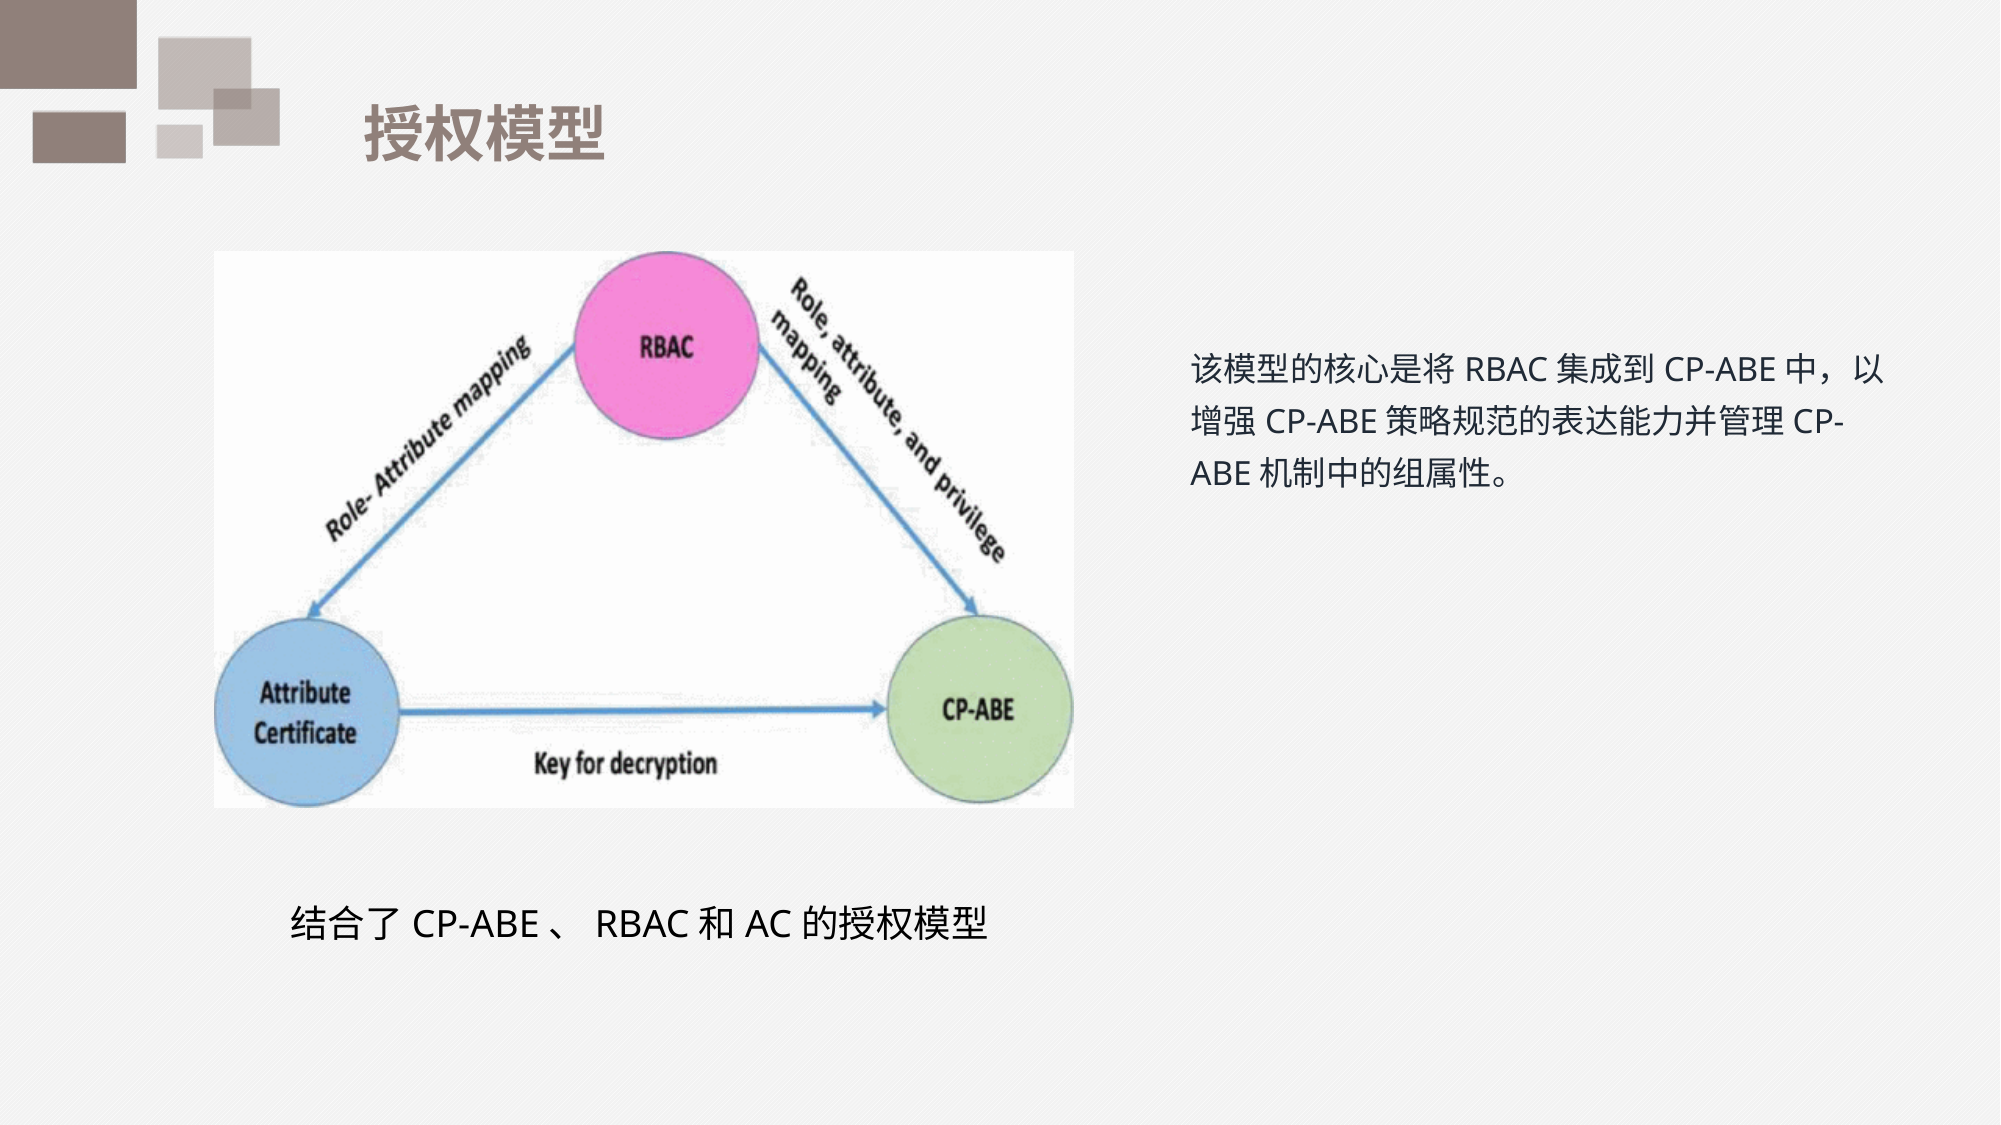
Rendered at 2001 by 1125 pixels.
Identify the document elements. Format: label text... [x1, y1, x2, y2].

text_box 结合了CP-ABE、RBAC和AC的授权模型 [251, 892, 1028, 953]
picture [0, 0, 388, 190]
picture [214, 251, 1074, 808]
text_box 授权模型 [388, 87, 623, 176]
text_box 该模型的核心是将RBAC集成到CP-ABE中，以增强CP-ABE策略规范的表达能力并管理CP-ABE机制中的组属性。 [1175, 328, 1915, 499]
